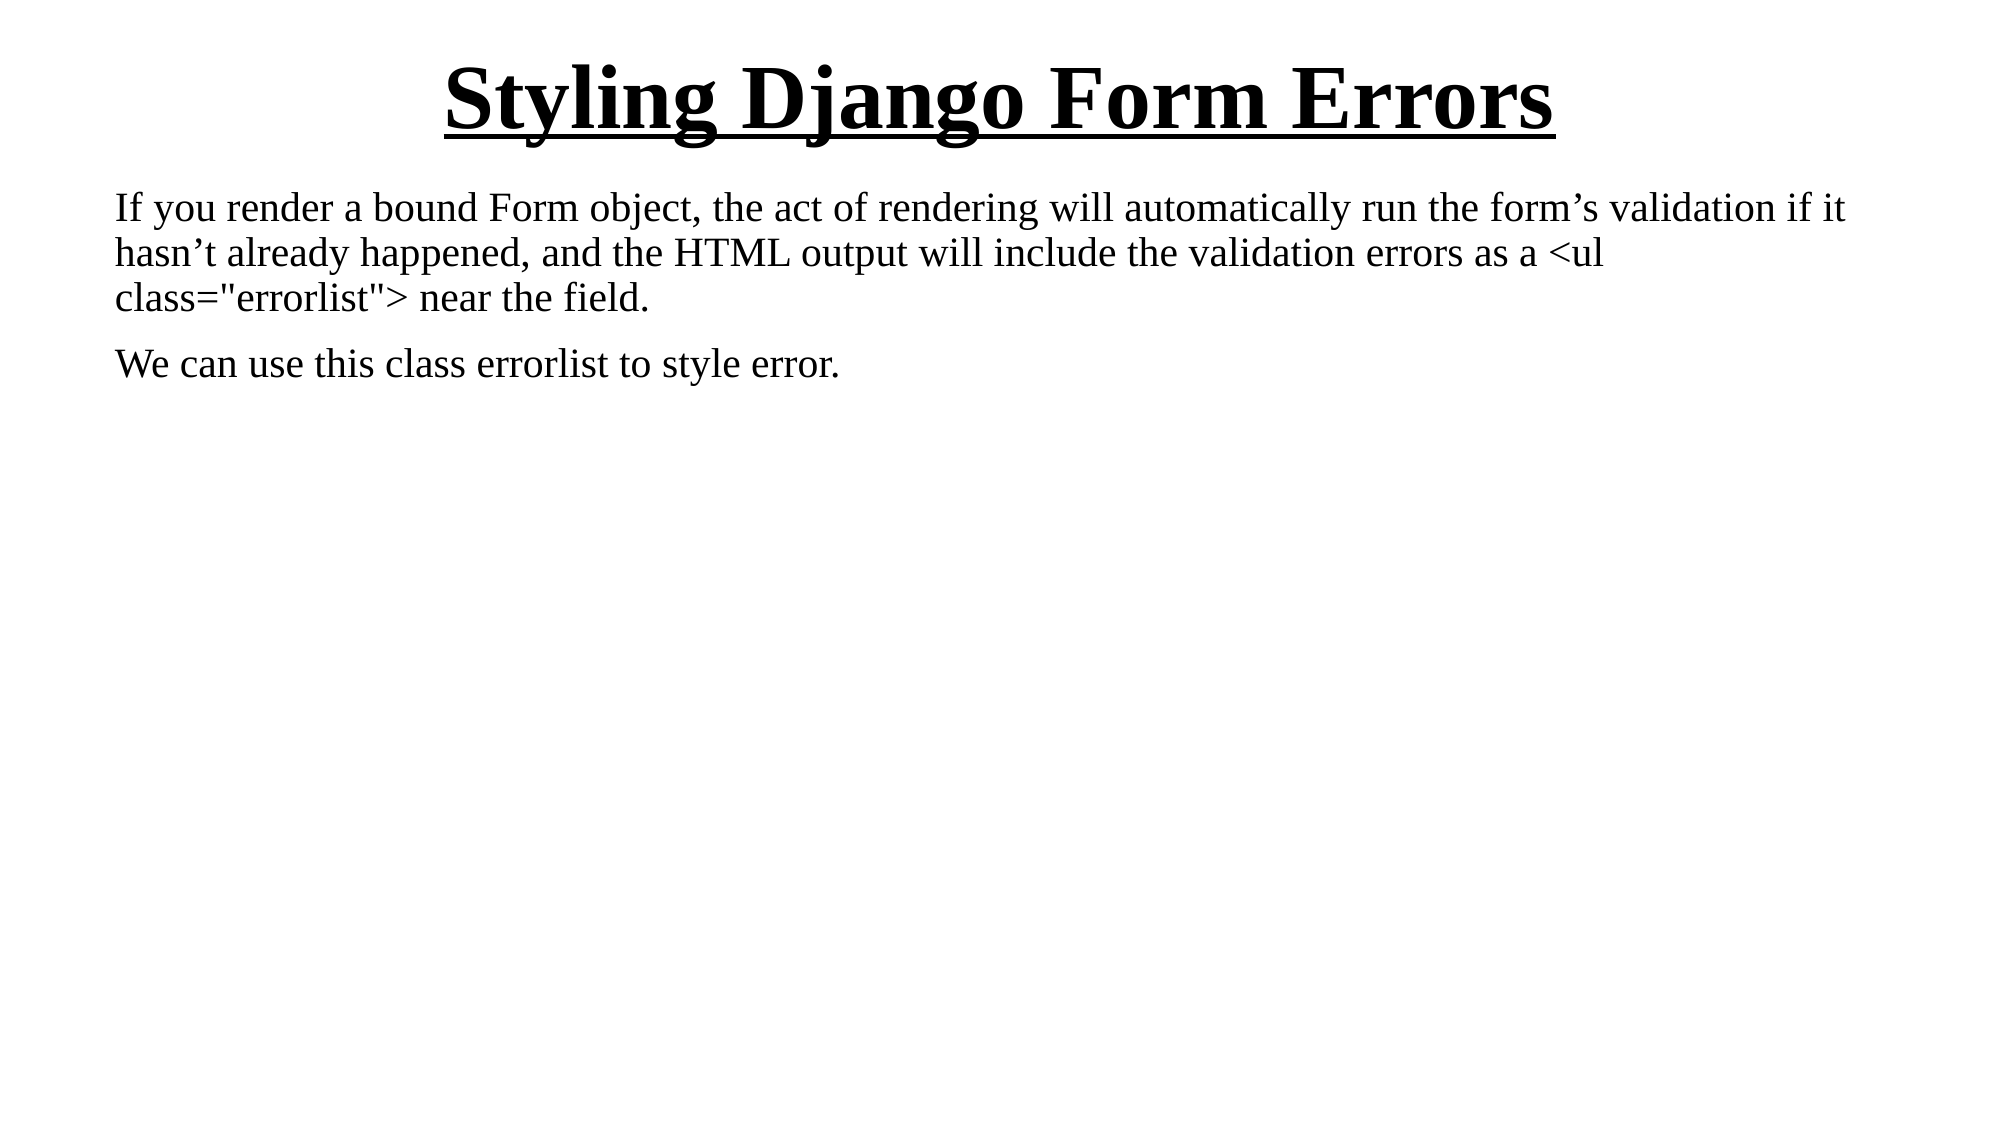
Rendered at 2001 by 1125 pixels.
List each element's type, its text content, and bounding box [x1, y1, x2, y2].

list If you render a bound Form object, the act of rendering will automatically run the form’s validation if it hasn’t already happened, and the HTML output will include the validation errors as a <ul class="errorlist"> near the field. We can use this class errorlist to style error. [99, 178, 1900, 1063]
title Styling Django Form Errors [99, 5, 1900, 178]
